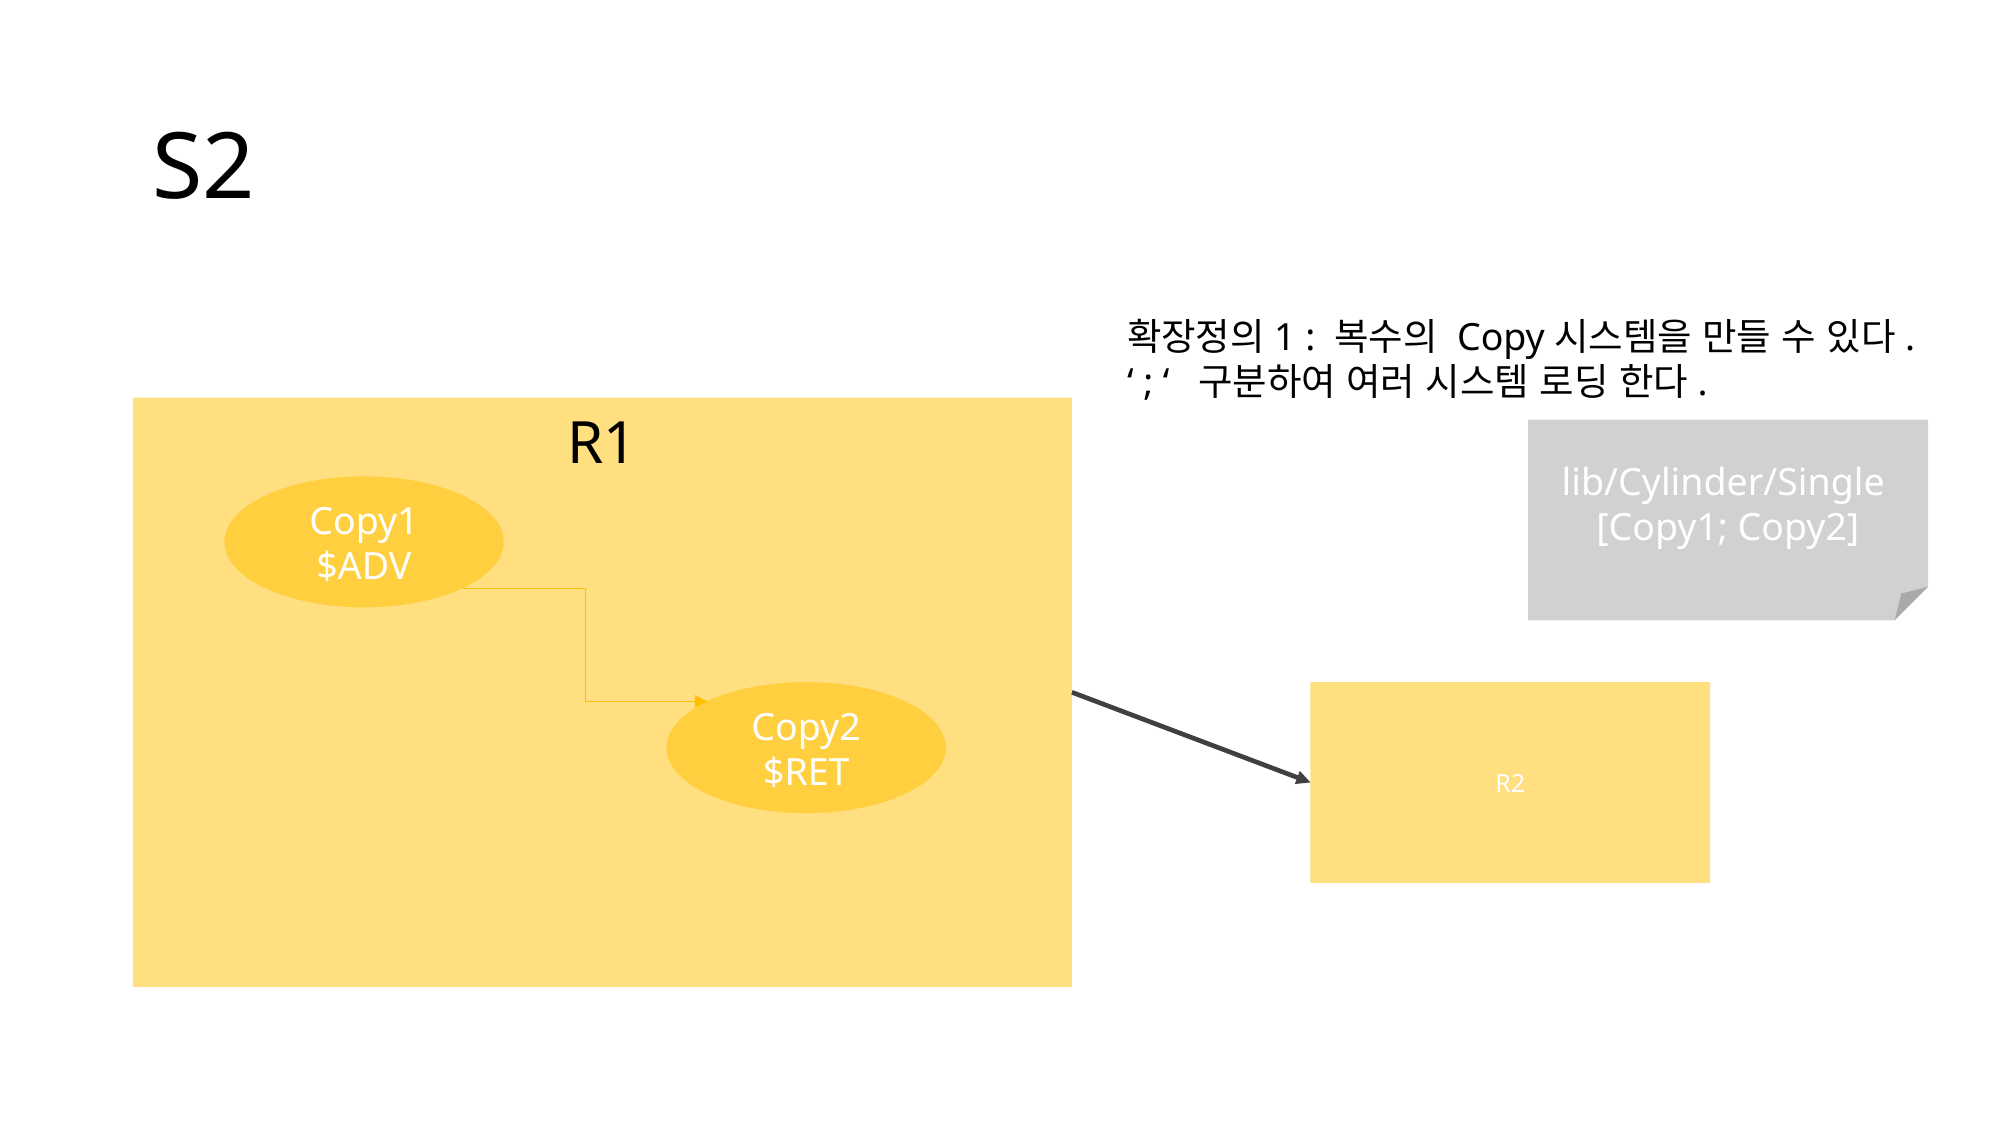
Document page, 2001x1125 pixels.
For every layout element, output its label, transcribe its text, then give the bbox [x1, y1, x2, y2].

text_box R2 [1310, 682, 1711, 883]
text_box lib/Cylinder/Single [Copy1; Copy2] [1528, 419, 1929, 621]
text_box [132, 397, 1072, 987]
title S2 [137, 59, 1863, 278]
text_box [1072, 692, 1311, 783]
text_box 확장정의1 : 복수의 Copy시스템을 만들 수 있다. ‘ ; ‘ 구분하여 여러 시스템 로딩 한다. [1112, 305, 2000, 410]
